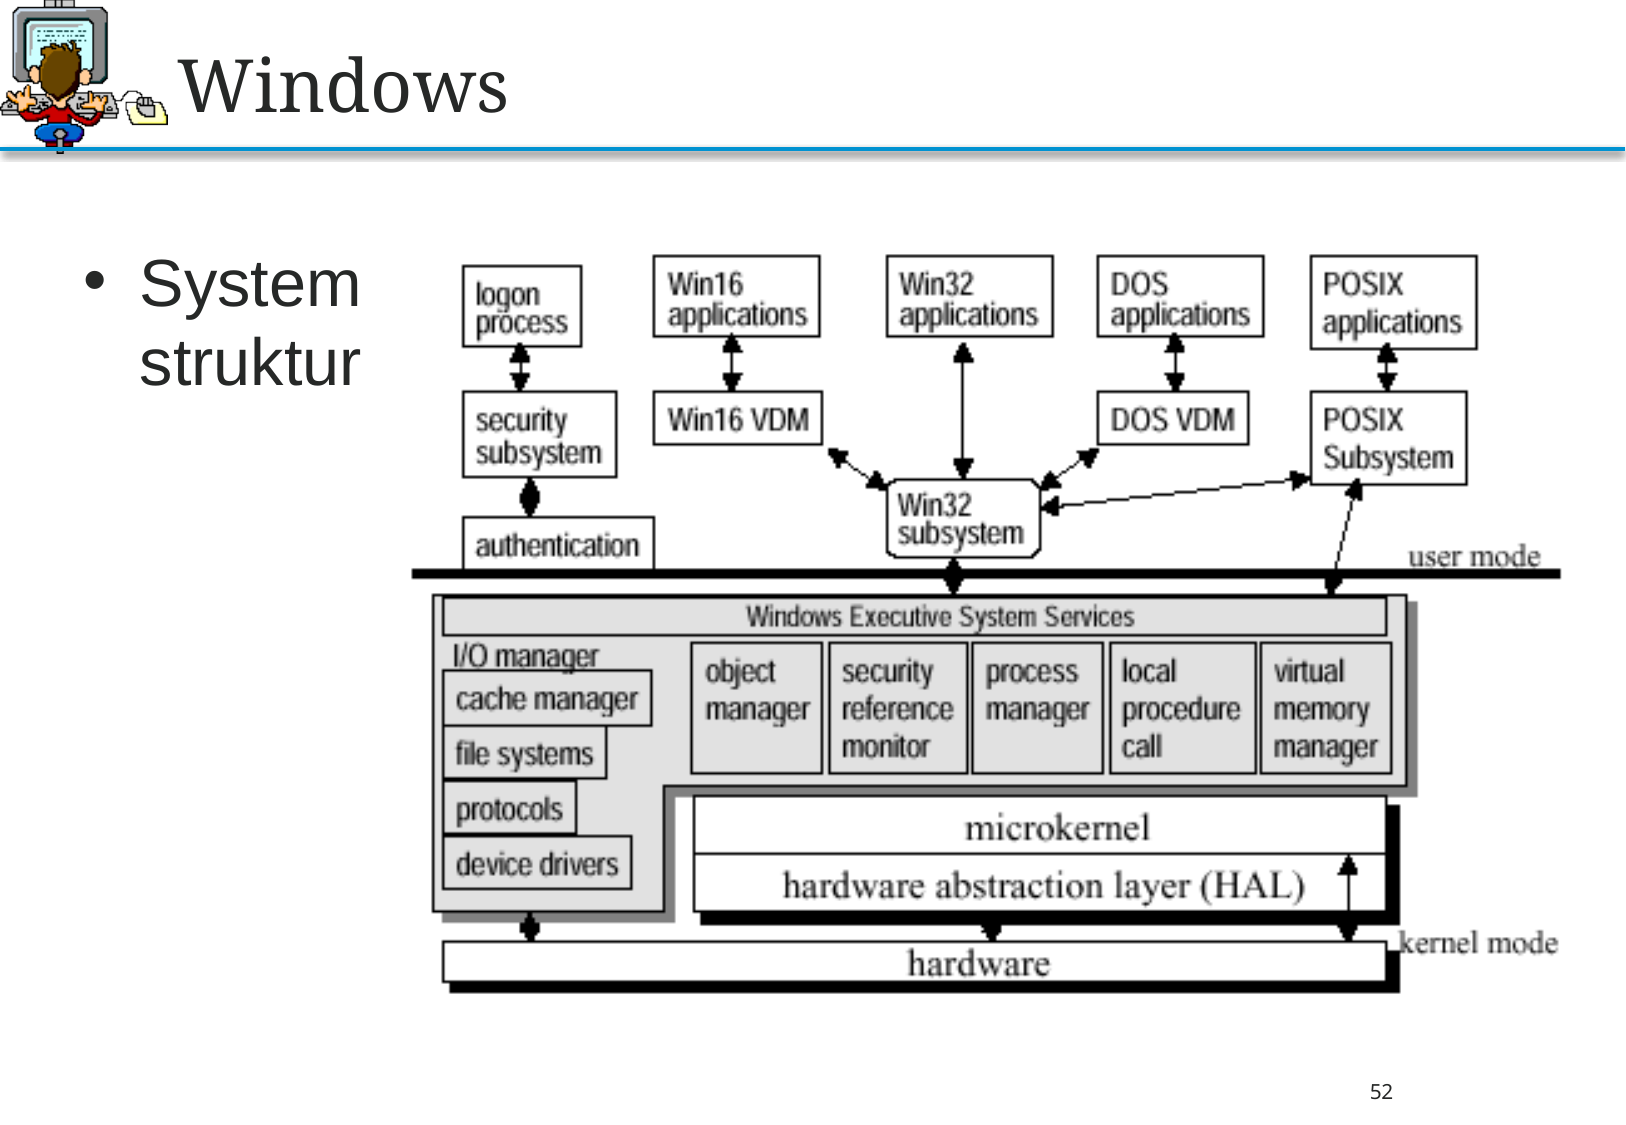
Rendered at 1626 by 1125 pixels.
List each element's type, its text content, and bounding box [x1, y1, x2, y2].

slide_number 52 [1029, 1062, 1409, 1123]
picture [375, 243, 1605, 1019]
list System struktur [67, 231, 1577, 445]
picture [0, 0, 168, 146]
title Windows [162, 30, 1533, 136]
